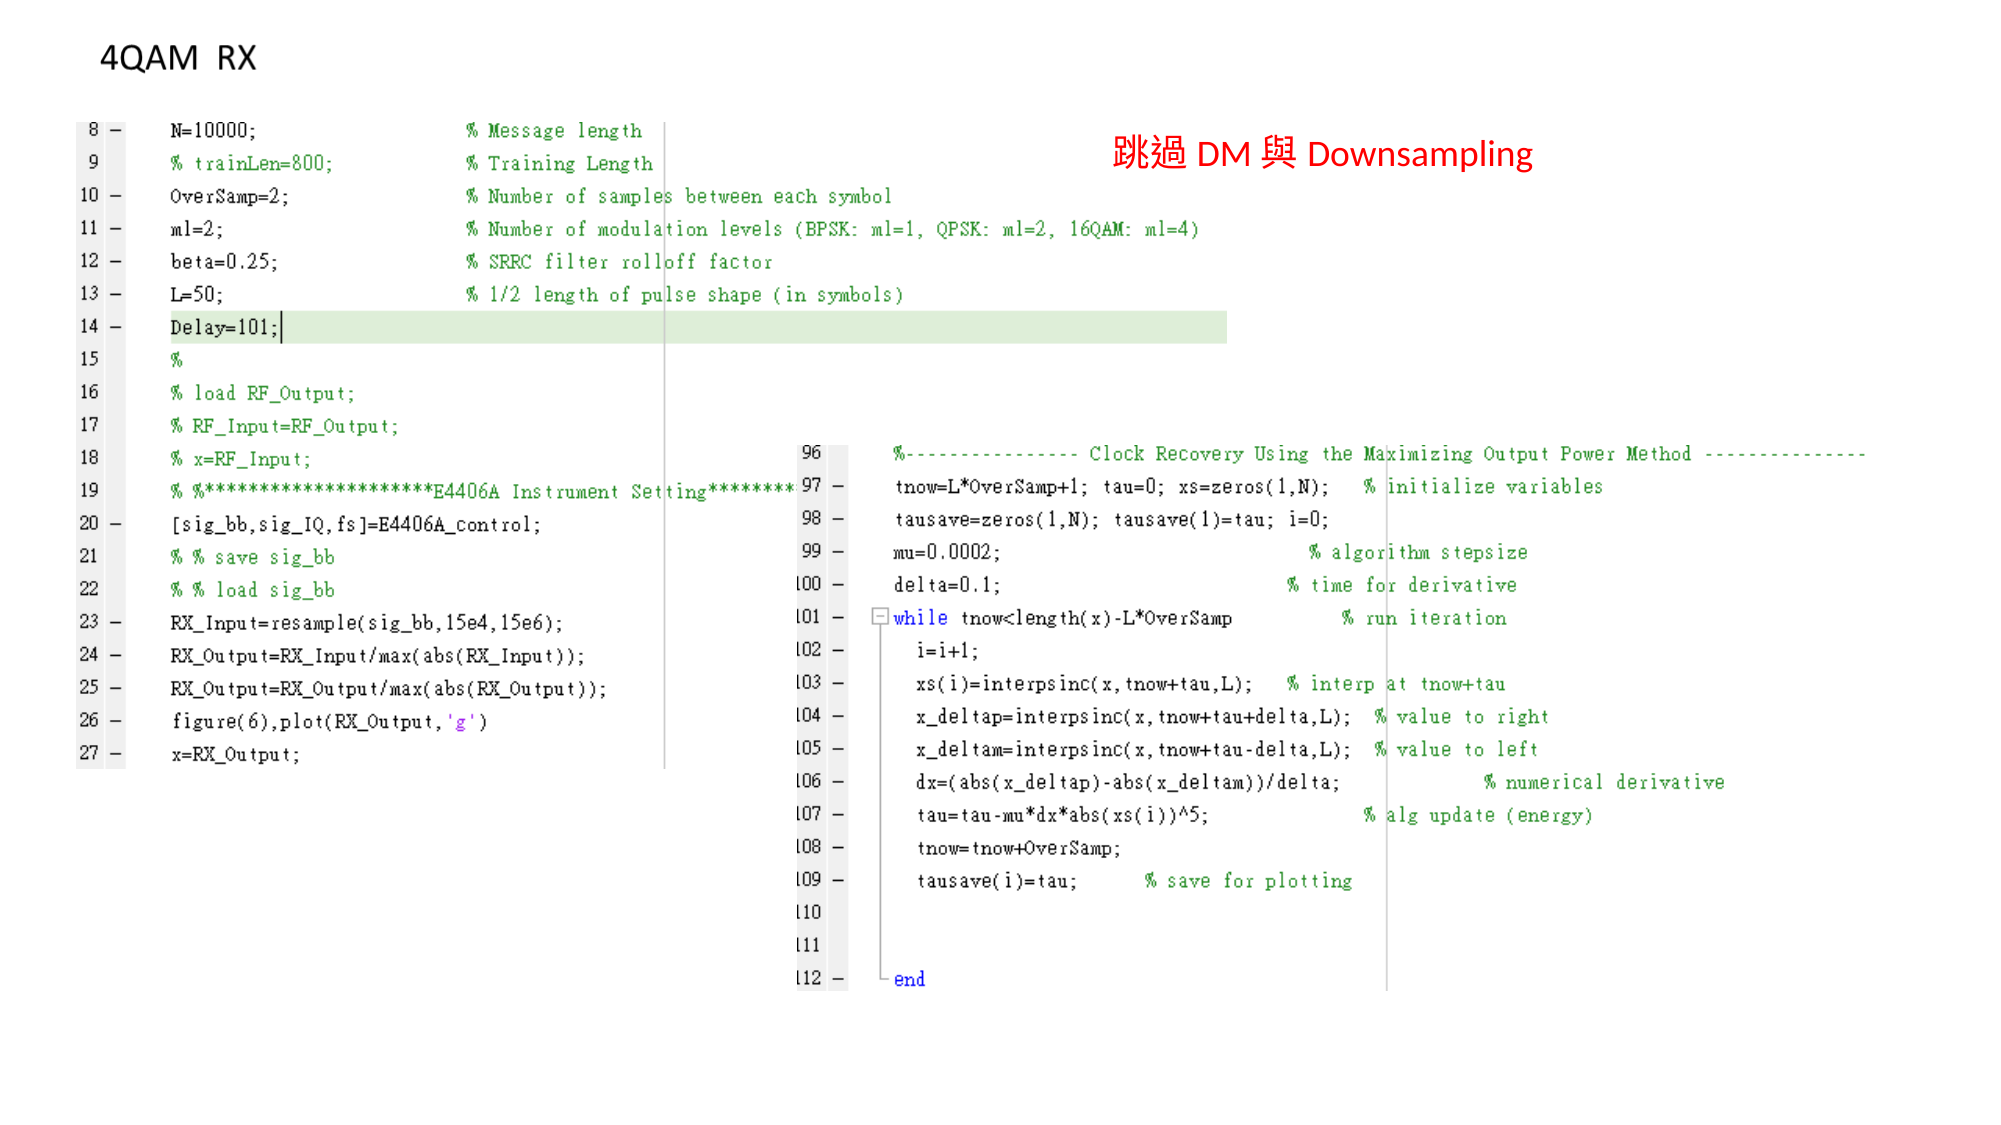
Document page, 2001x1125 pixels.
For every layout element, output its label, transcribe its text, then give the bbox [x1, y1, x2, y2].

text_box 跳過DM與Downsampling [1227, 122, 1763, 182]
picture [76, 21, 560, 103]
picture [76, 122, 1935, 991]
